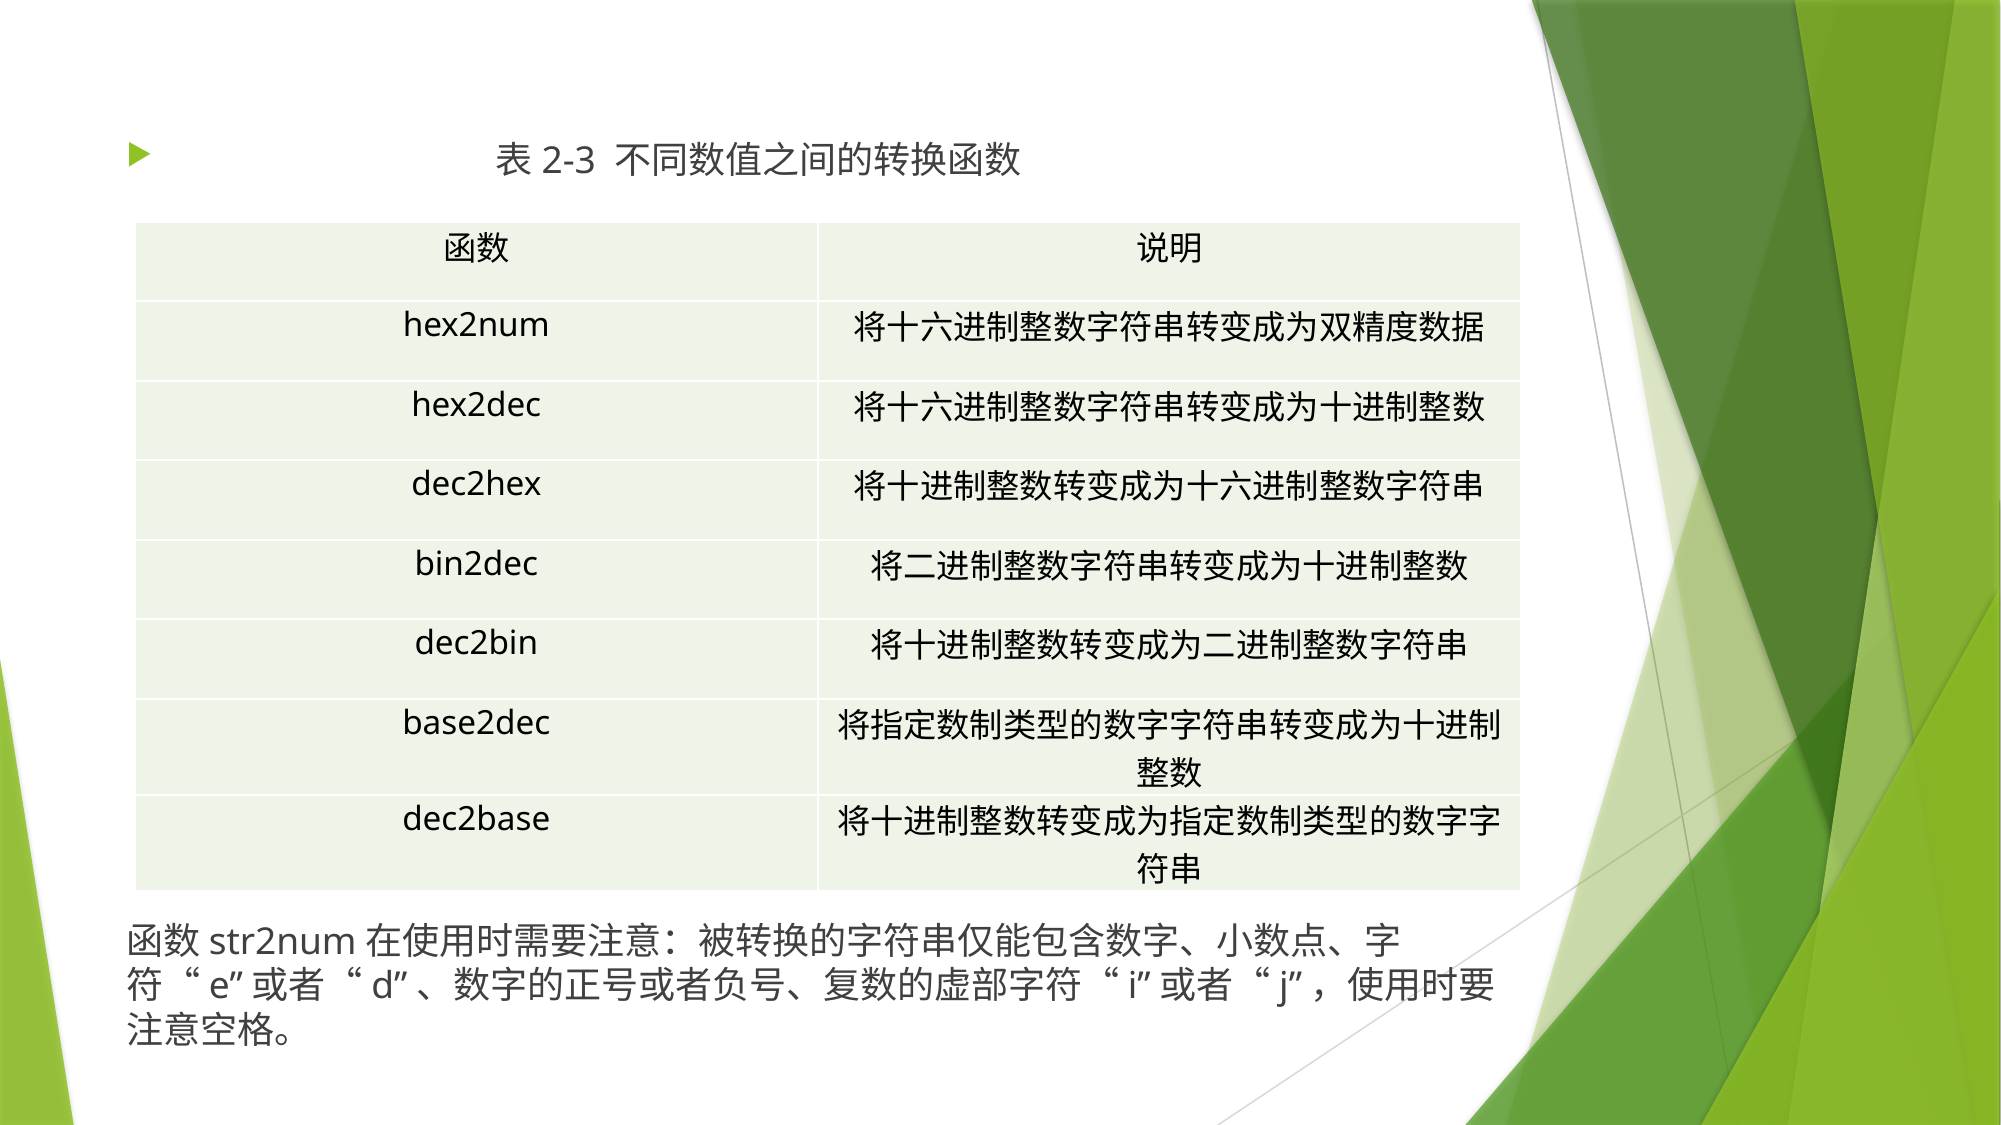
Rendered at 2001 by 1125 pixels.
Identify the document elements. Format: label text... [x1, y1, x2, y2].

table_cell 将指定数制类型的数字字符串转变成为十进制整数 [819, 700, 1520, 794]
table_cell hex2dec [136, 382, 817, 459]
table_cell 将十进制整数转变成为二进制整数字符串 [819, 620, 1520, 698]
table_cell dec2base [136, 796, 817, 890]
table_cell dec2hex [136, 461, 817, 539]
table_cell 将十进制整数转变成为十六进制整数字符串 [819, 461, 1520, 539]
table_cell hex2num [136, 302, 817, 380]
table_cell 将十六进制整数字符串转变成为十进制整数 [819, 382, 1520, 459]
table_cell dec2bin [136, 620, 817, 698]
table_header 函数 [136, 223, 817, 300]
list 表2-3 不同数值之间的转换函数 函数str2num在使用时需要注意：被转换的字符串仅能包含数字、小数点、字符“e”或者“d”、数字的正号或者负号、复数的虚部字符“i”或者“j”，使用时要注意空格。 [110, 128, 1522, 1069]
table_header 说明 [819, 223, 1520, 300]
table_cell base2dec [136, 700, 817, 794]
table_cell 将二进制整数字符串转变成为十进制整数 [819, 541, 1520, 618]
table_cell 将十进制整数转变成为指定数制类型的数字字符串 [819, 796, 1520, 890]
table_cell bin2dec [136, 541, 817, 618]
table_cell 将十六进制整数字符串转变成为双精度数据 [819, 302, 1520, 380]
